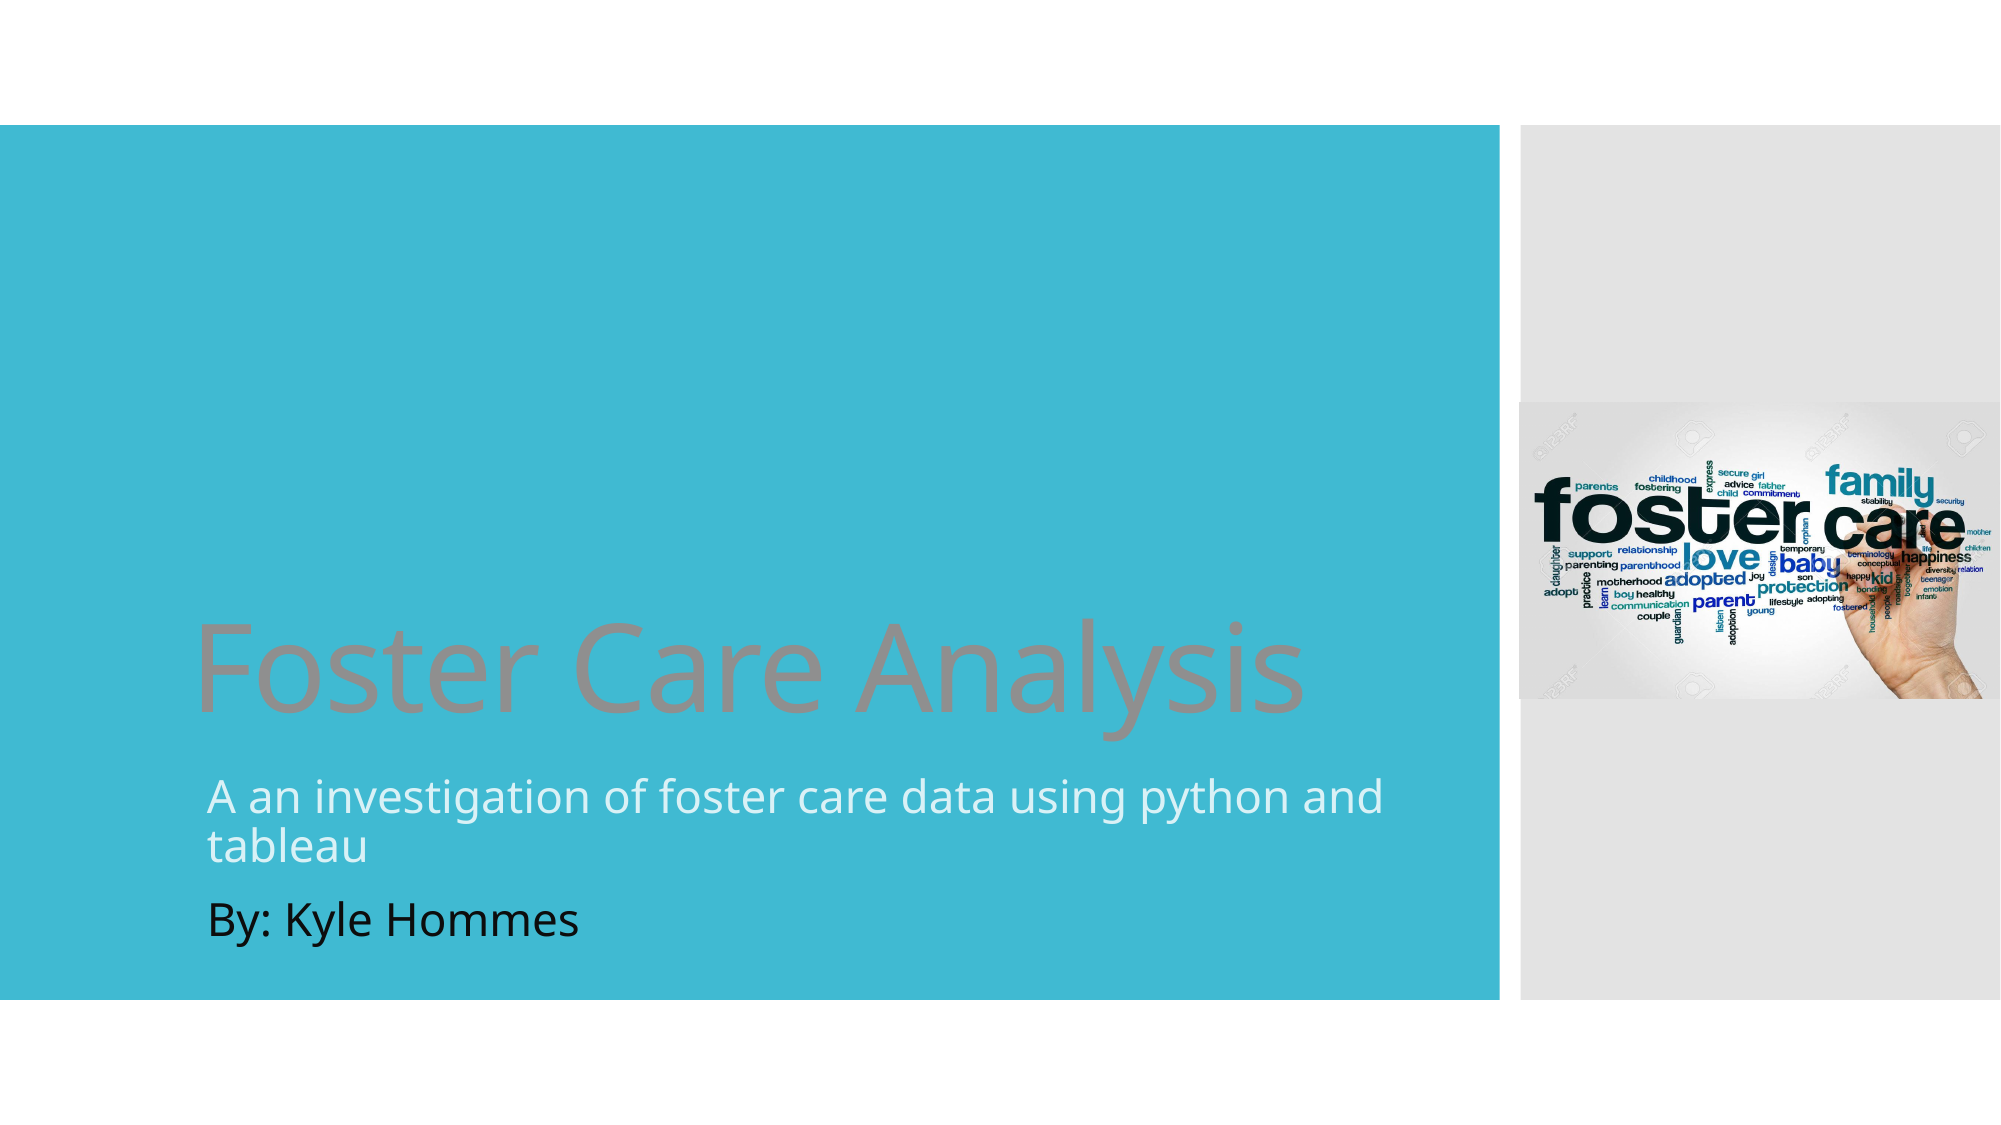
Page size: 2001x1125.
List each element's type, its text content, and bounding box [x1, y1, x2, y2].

picture [1519, 402, 2000, 699]
title Foster Care Analysis [175, 213, 1376, 747]
subtitle A an investigation of foster care data using python and tableau By: Kyle Hommes [191, 766, 1408, 917]
